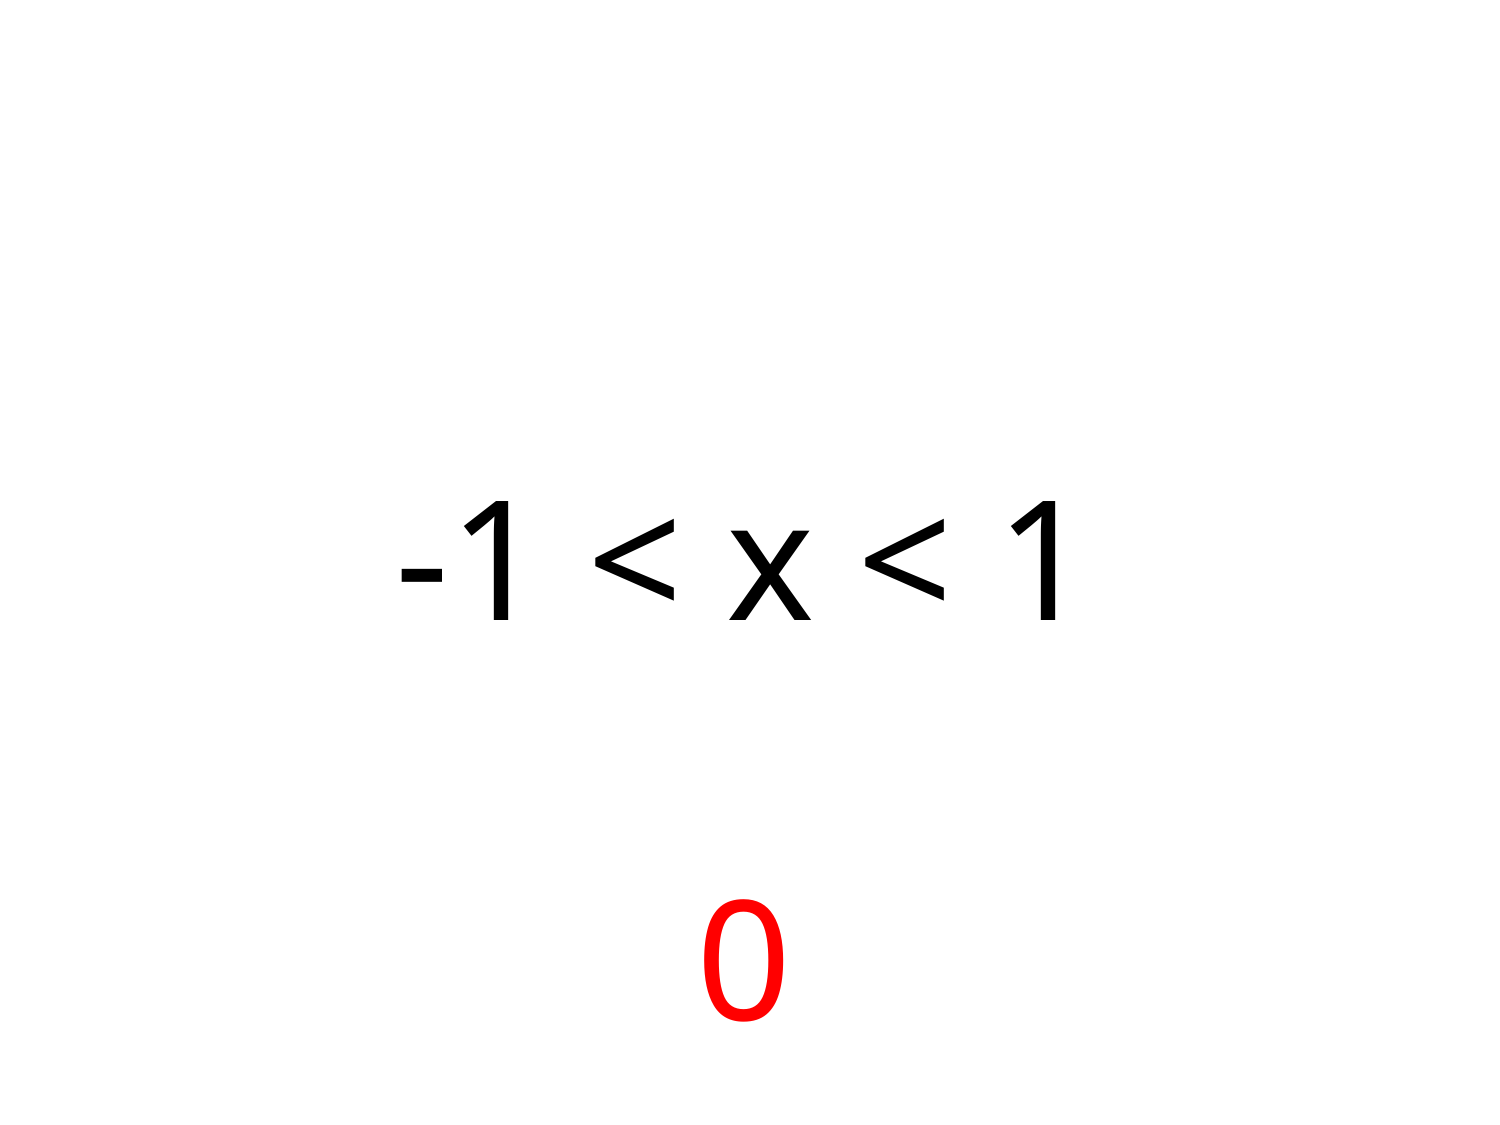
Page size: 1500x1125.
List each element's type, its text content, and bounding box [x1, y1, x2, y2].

text_box 0 [218, 845, 1270, 1061]
text_box -1 < x < 1 [159, 446, 1329, 662]
